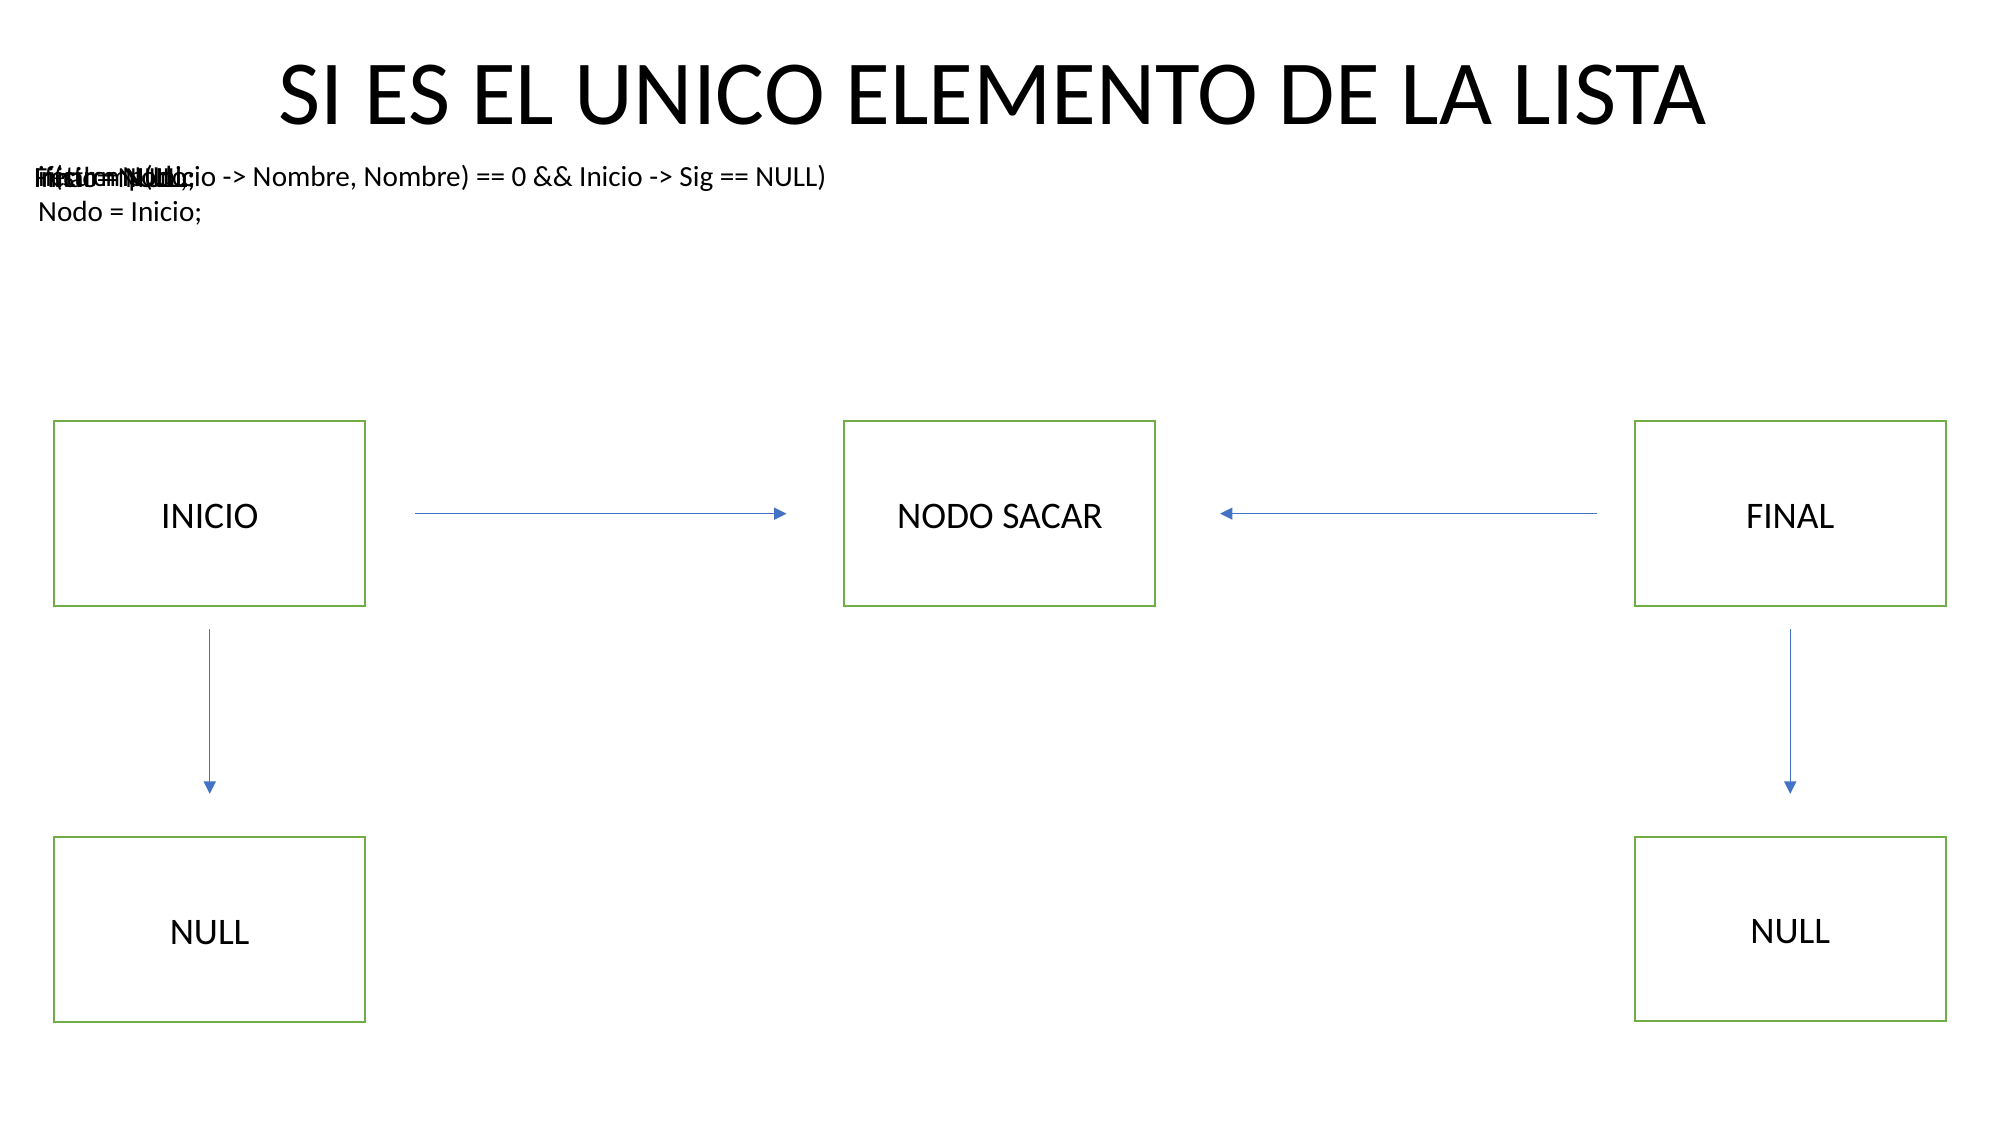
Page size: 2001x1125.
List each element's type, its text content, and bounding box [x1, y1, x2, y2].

text_box NODO SACAR [843, 420, 1156, 607]
text_box NULL [53, 836, 366, 1023]
text_box INICIO [53, 420, 366, 607]
text_box NULL [1634, 836, 1947, 1022]
text_box Final = NULL; [19, 150, 1042, 201]
text_box return Nodo; [26, 149, 1049, 200]
text_box SI ES EL UNICO ELEMENTO DE LA LISTA [263, 25, 1736, 151]
text_box if(strcmp(Inicio -> Nombre, Nombre) == 0 && Inicio -> Sig == NULL) Nodo = Inicio; [23, 201, 842, 235]
text_box FINAL [1634, 420, 1947, 607]
